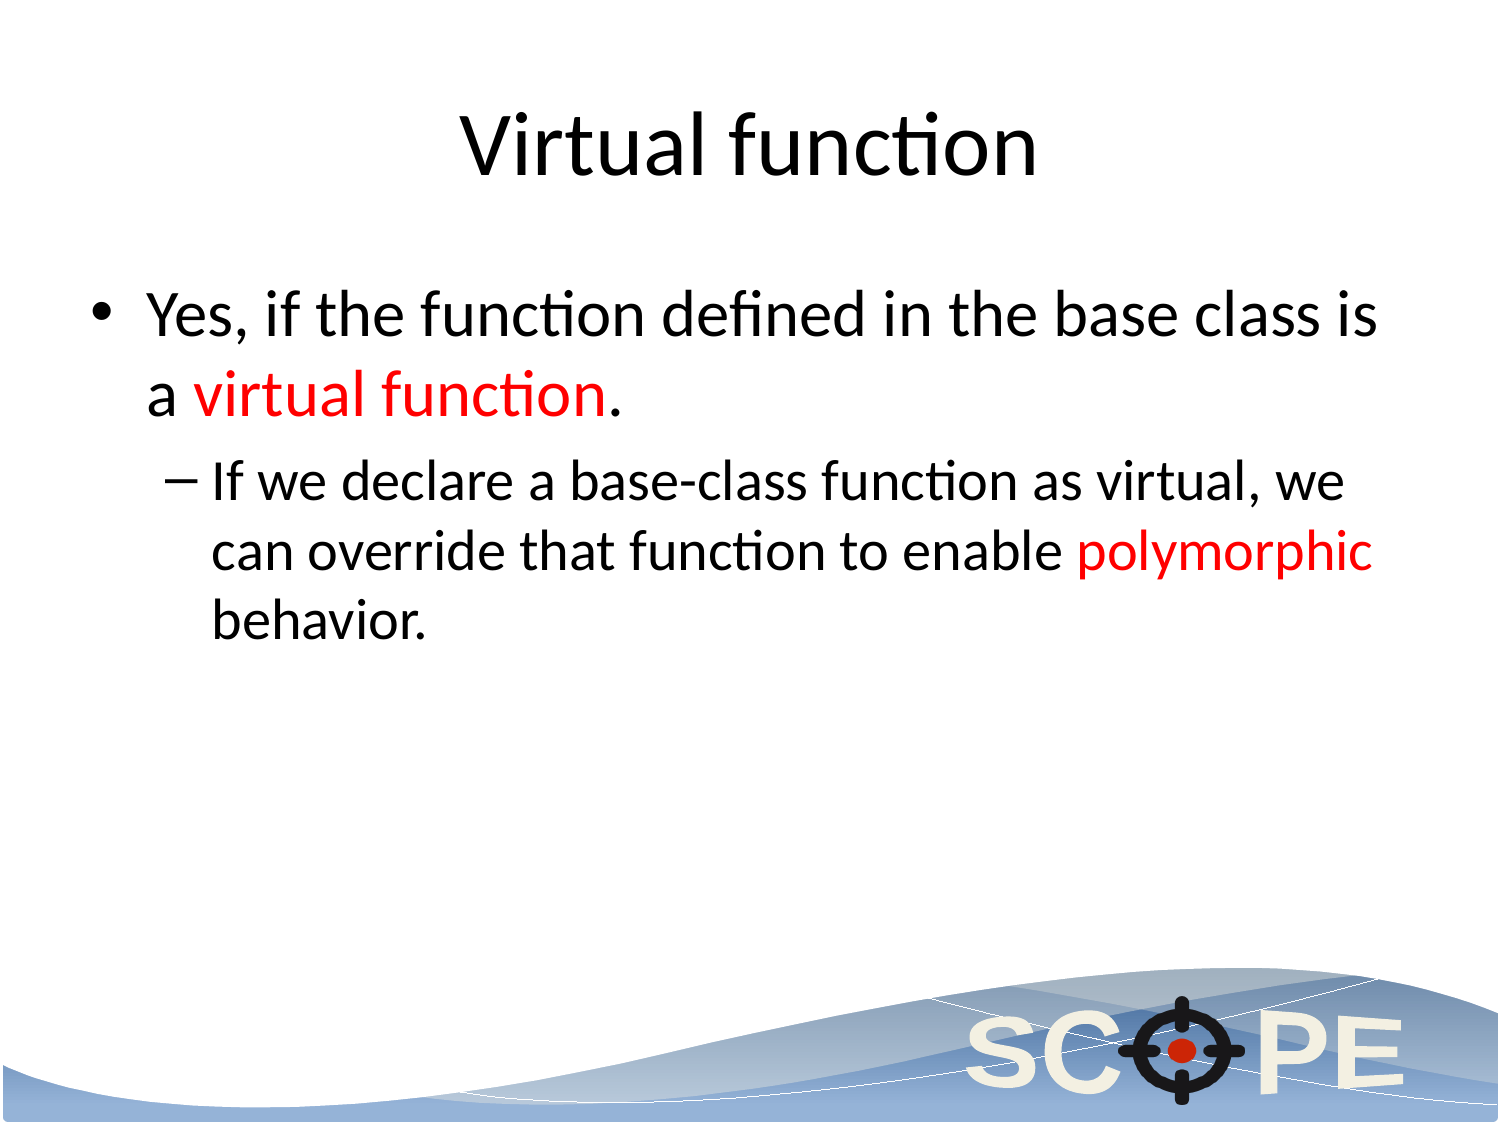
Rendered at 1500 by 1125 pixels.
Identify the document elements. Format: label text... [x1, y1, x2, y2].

picture [1118, 1005, 1245, 1105]
title Virtual function [75, 45, 1425, 233]
list Yes, if the function defined in the base class is a virtual function. If we declare a base-class function as virtual, we can override that function to enable polymorphic behavior. [75, 262, 1425, 1005]
